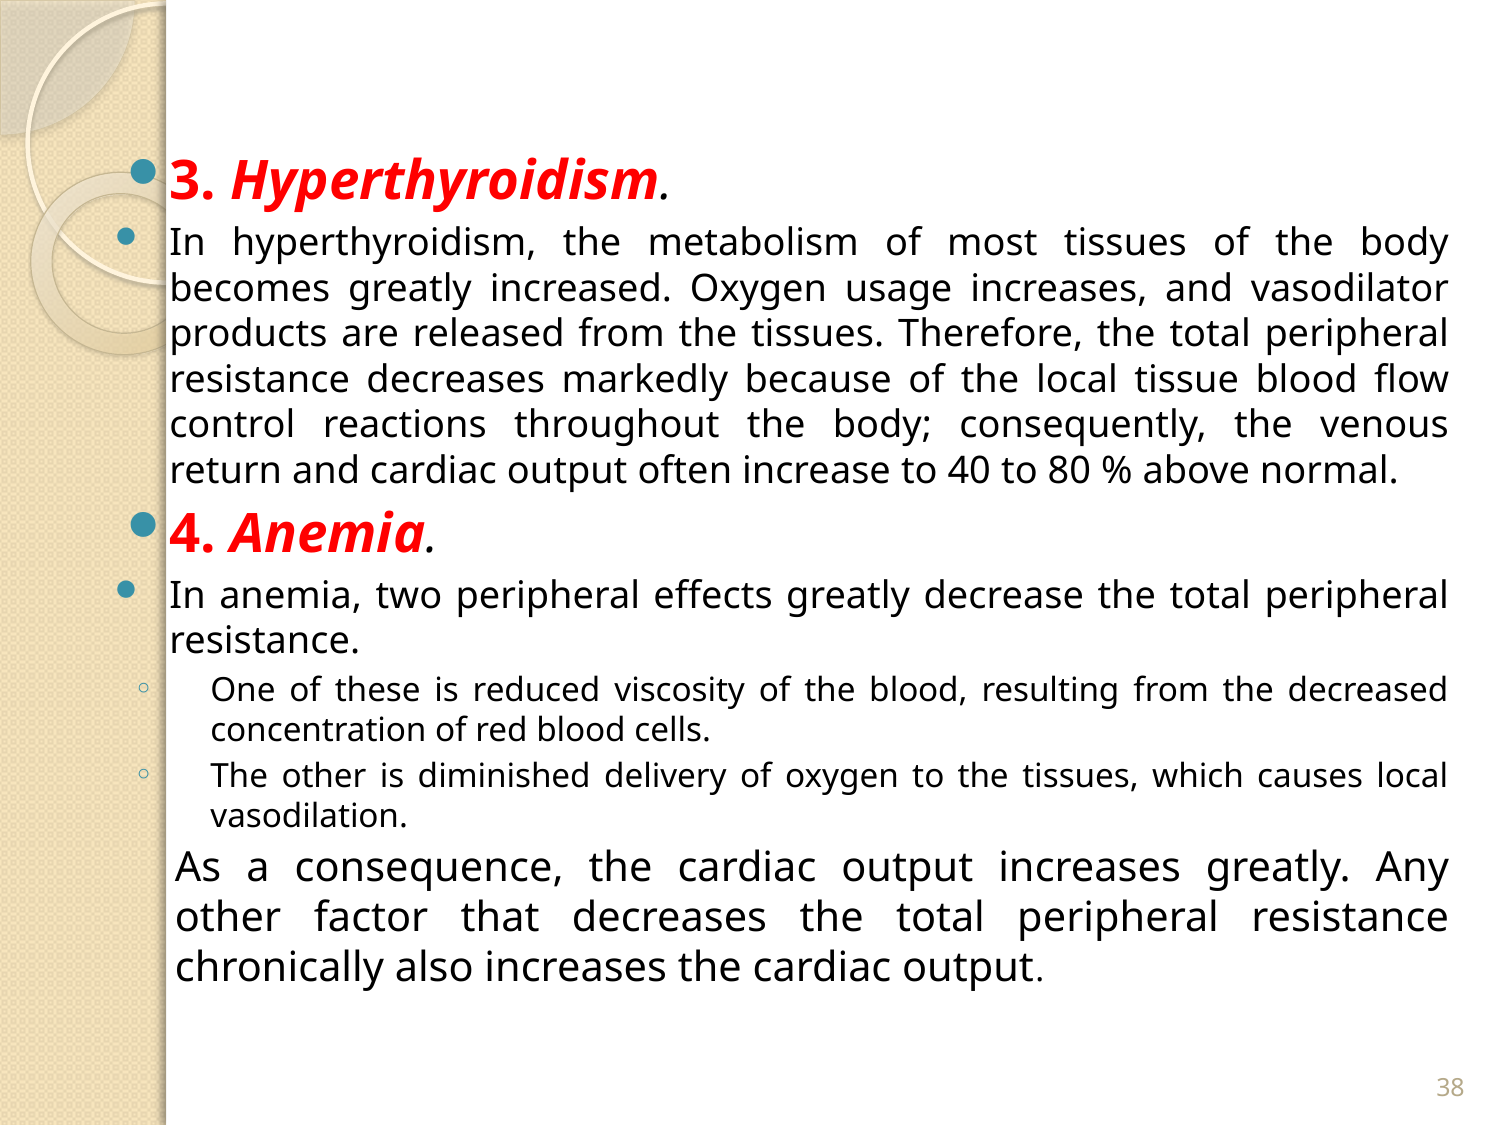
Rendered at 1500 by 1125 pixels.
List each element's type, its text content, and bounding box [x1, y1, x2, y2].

slide_number 38 [1413, 1034, 1488, 1113]
list 3. Hyperthyroidism. In hyperthyroidism, the metabolism of most tissues of the body becomes greatly increased. Oxygen usage increases, and vasodilator products are released from the tissues. Therefore, the total peripheral resistance decreases markedly because of the local tissue blood flow control reactions throughout the body; consequently, the venous return and cardiac output often increase to 40 to 80 % above normal. 4. Anemia. In anemia, two peripheral effects greatly decrease the total peripheral resistance. One of these is reduced viscosity of the blood, resulting from the decreased concentration of red blood cells. The other is diminished delivery of oxygen to the tissues, which causes local vasodilation. As a consequence, the cardiac output increases greatly. Any other factor that decreases the total peripheral resistance chronically also increases the cardiac output. [99, 137, 1466, 1025]
